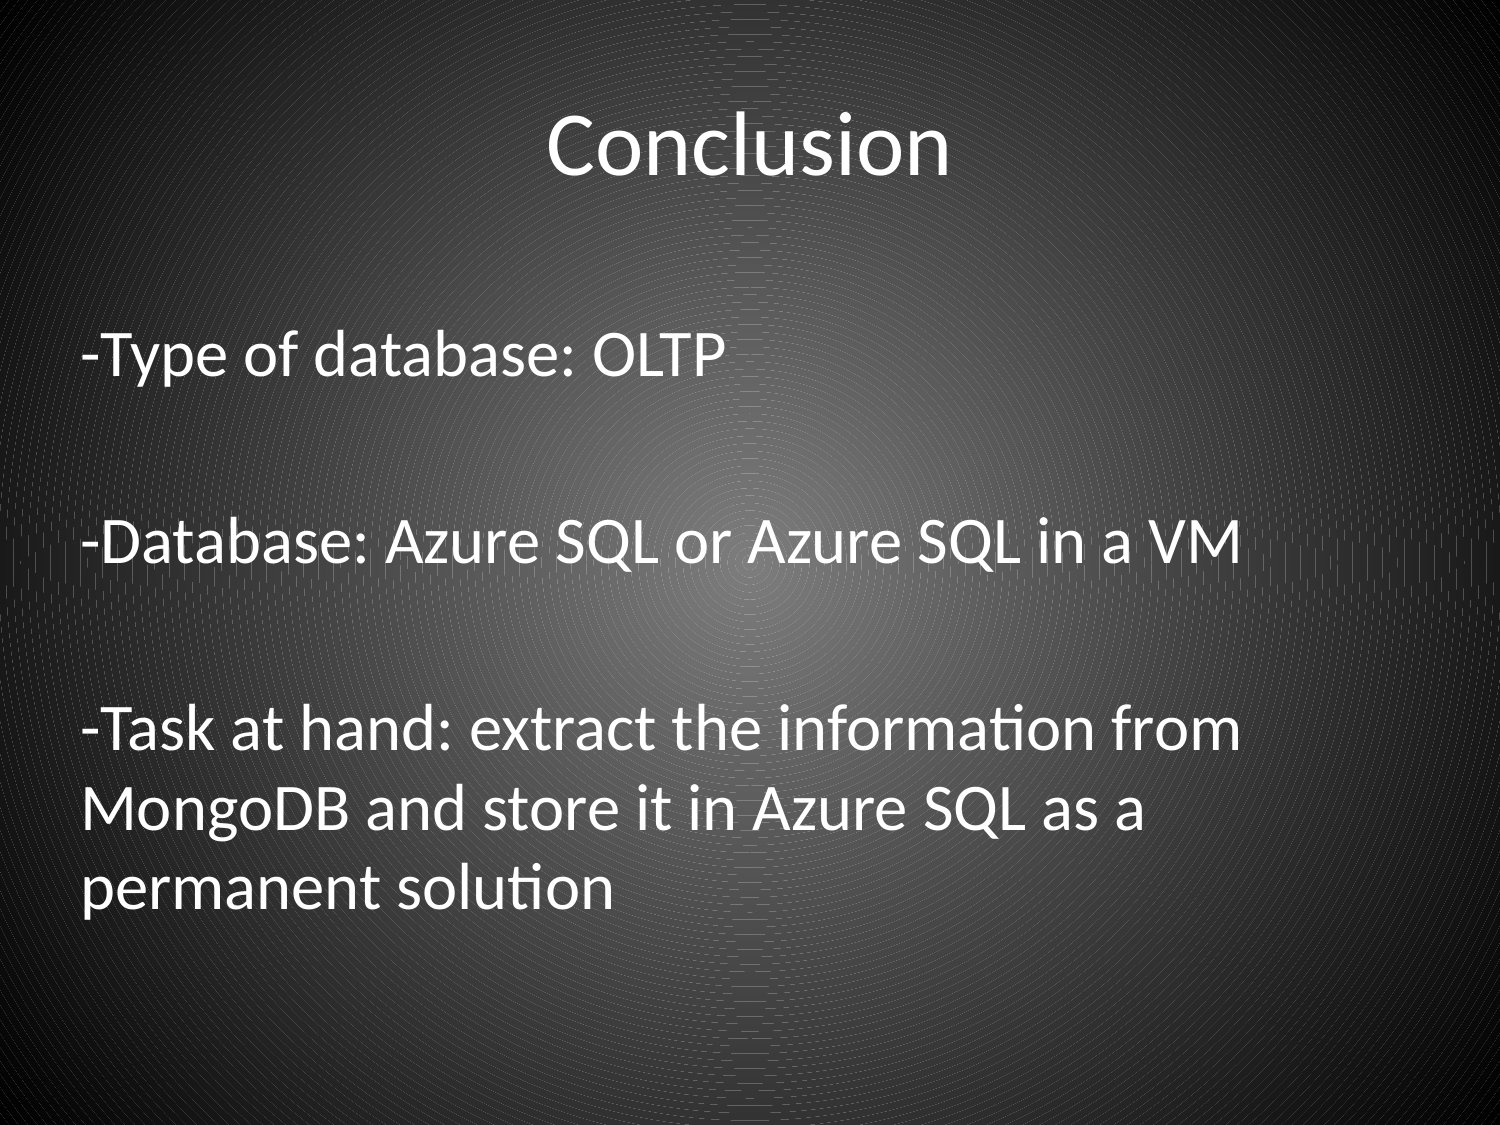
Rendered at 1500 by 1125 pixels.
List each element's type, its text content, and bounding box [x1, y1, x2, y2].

title Conclusion [75, 45, 1425, 233]
list -Type of database: OLTP -Database: Azure SQL or Azure SQL in a VM -Task at hand: extract the information from MongoDB and store it in Azure SQL as a permanent solution [64, 302, 1415, 1046]
